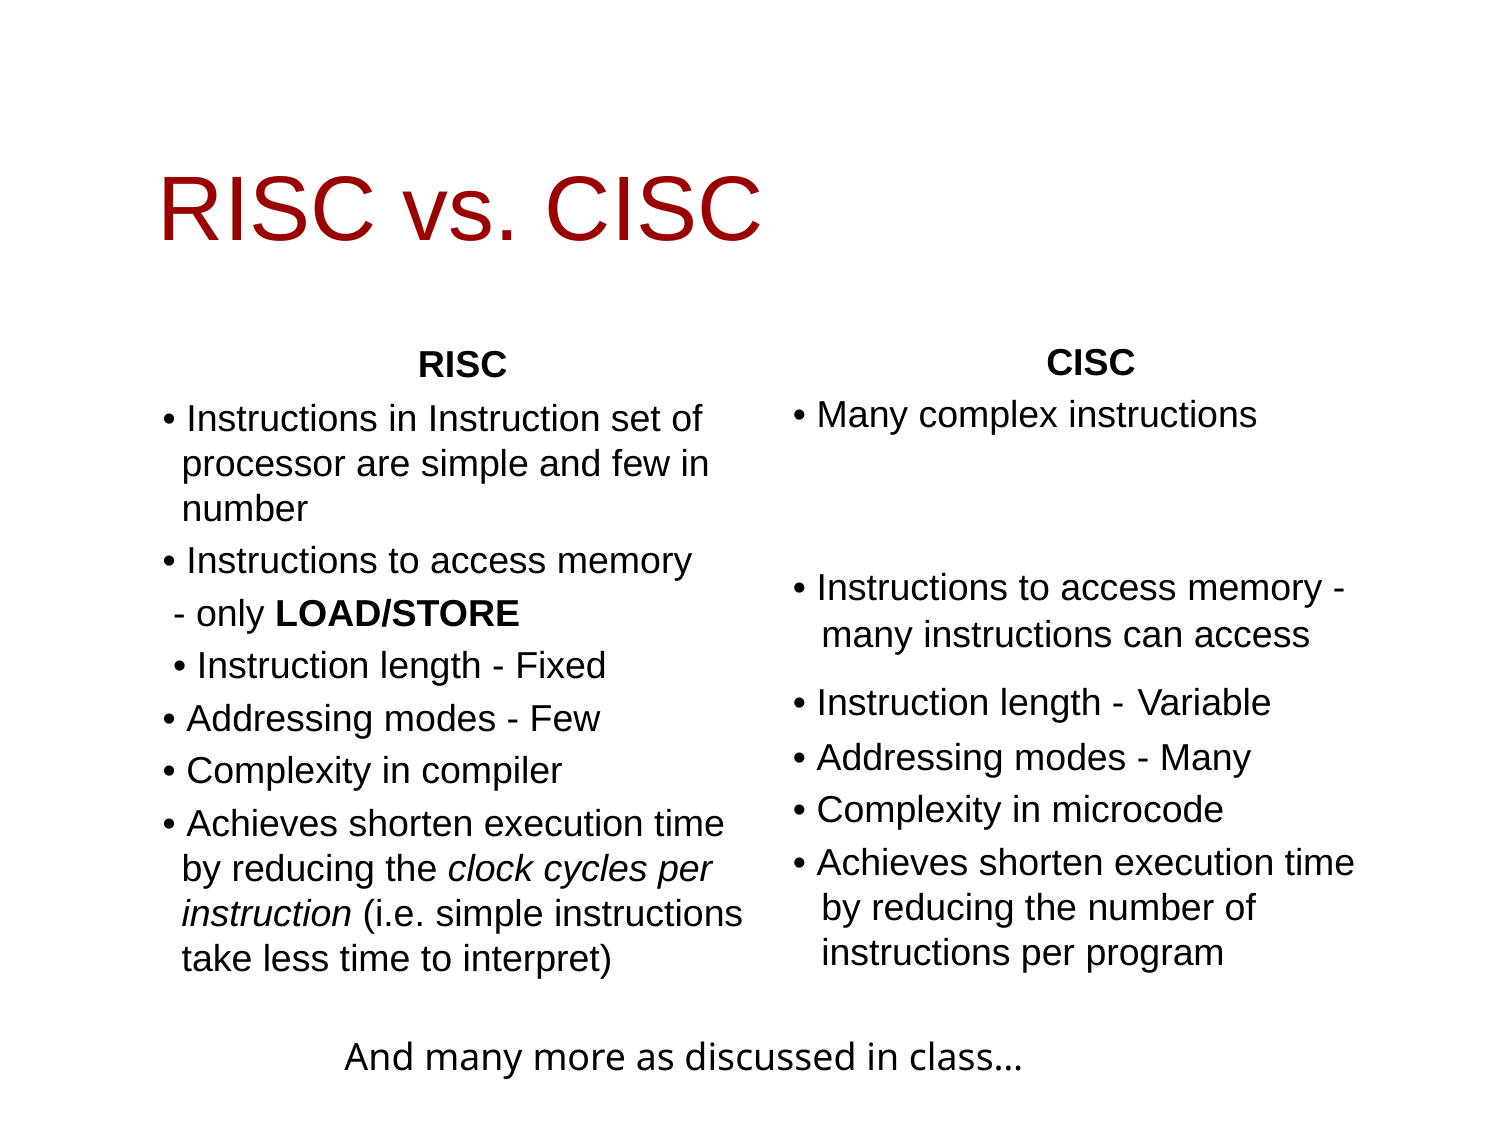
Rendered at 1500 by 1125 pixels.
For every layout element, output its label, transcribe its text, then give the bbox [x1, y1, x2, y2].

text_box And many more as discussed in class… [329, 1025, 1404, 1087]
text_box CISC • Many complex instructions • Instructions to access memory - many instructions can access • Instruction length - Variable • Addressing modes - Many • Complexity in microcode • Achieves shorten execution time by reducing the number of instructions per program [777, 330, 1404, 1000]
title RISC vs. CISC [142, 141, 1482, 267]
list RISC • Instructions in Instruction set of processor are simple and few in number • Instructions to access memory - only LOAD/STORE • Instruction length - Fixed • Addressing modes - Few • Complexity in compiler • Achieves shorten execution time by reducing the clock cycles per instruction (i.e. simple instructions take less time to interpret) [147, 338, 778, 1025]
